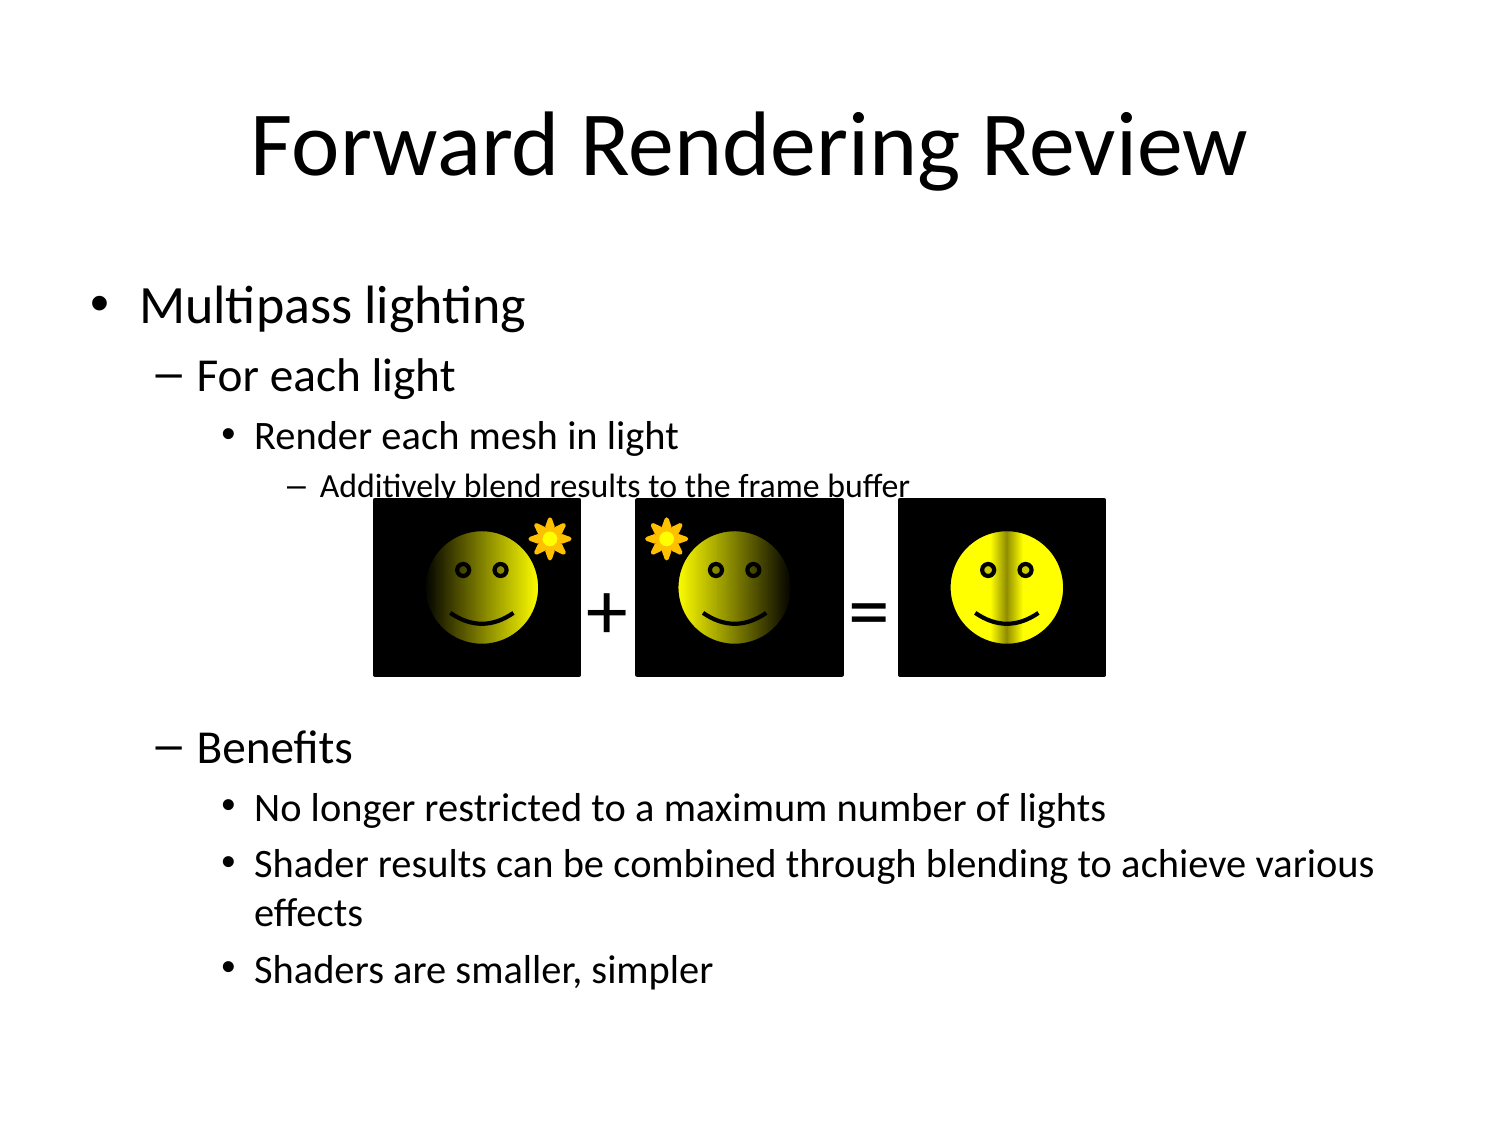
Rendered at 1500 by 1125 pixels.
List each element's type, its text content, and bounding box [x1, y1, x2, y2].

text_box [374, 499, 1105, 676]
list Multipass lighting For each light Render each mesh in light Additively blend results to the frame buffer Benefits No longer restricted to a maximum number of lights Shader results can be combined through blending to achieve various effects Shaders are smaller, simpler [75, 262, 1425, 1005]
title Forward Rendering Review [75, 45, 1425, 233]
